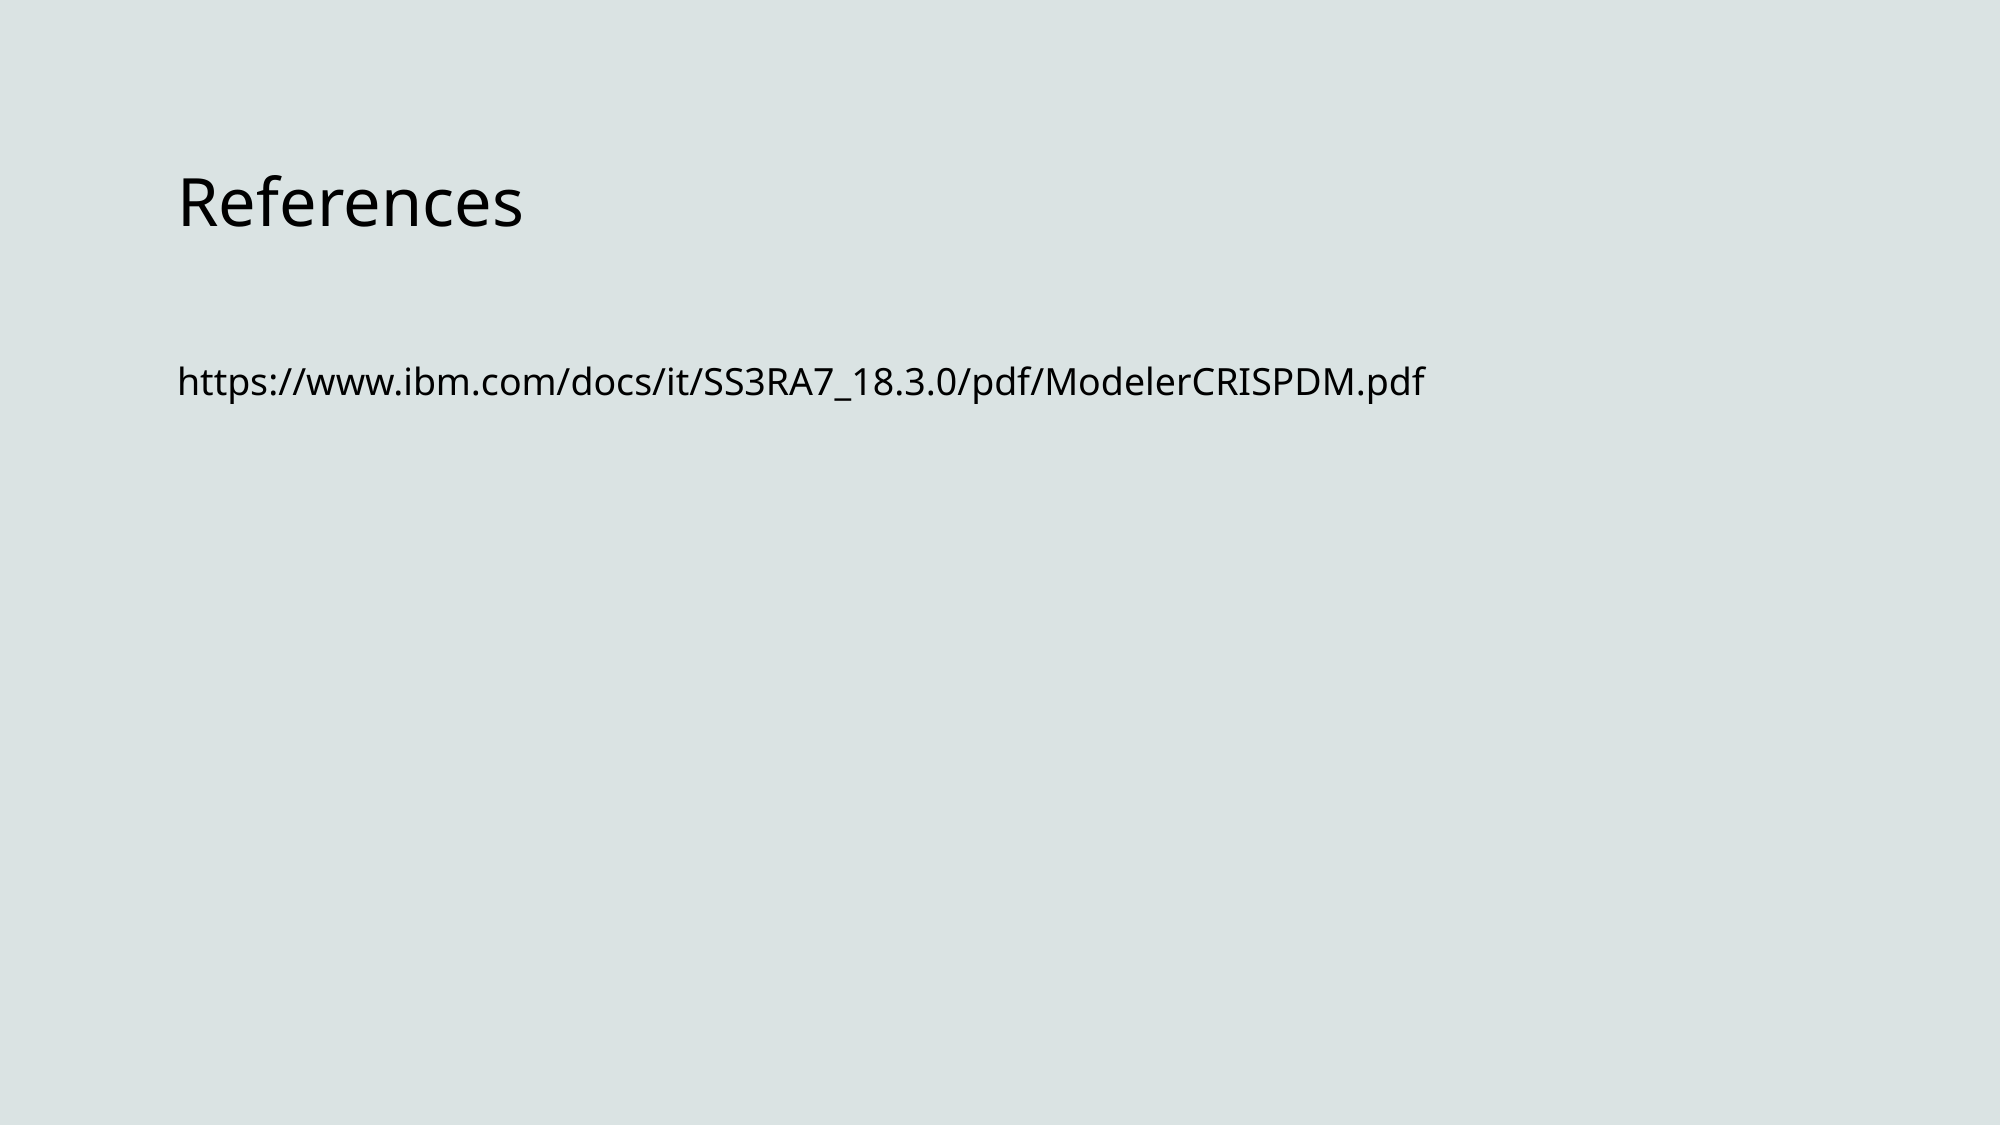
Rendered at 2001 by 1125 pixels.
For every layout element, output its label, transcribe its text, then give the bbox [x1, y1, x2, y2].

text_box https://www.ibm.com/docs/it/SS3RA7_18.3.0/pdf/ModelerCRISPDM.pdf [162, 350, 1595, 411]
title References [162, 64, 1838, 248]
